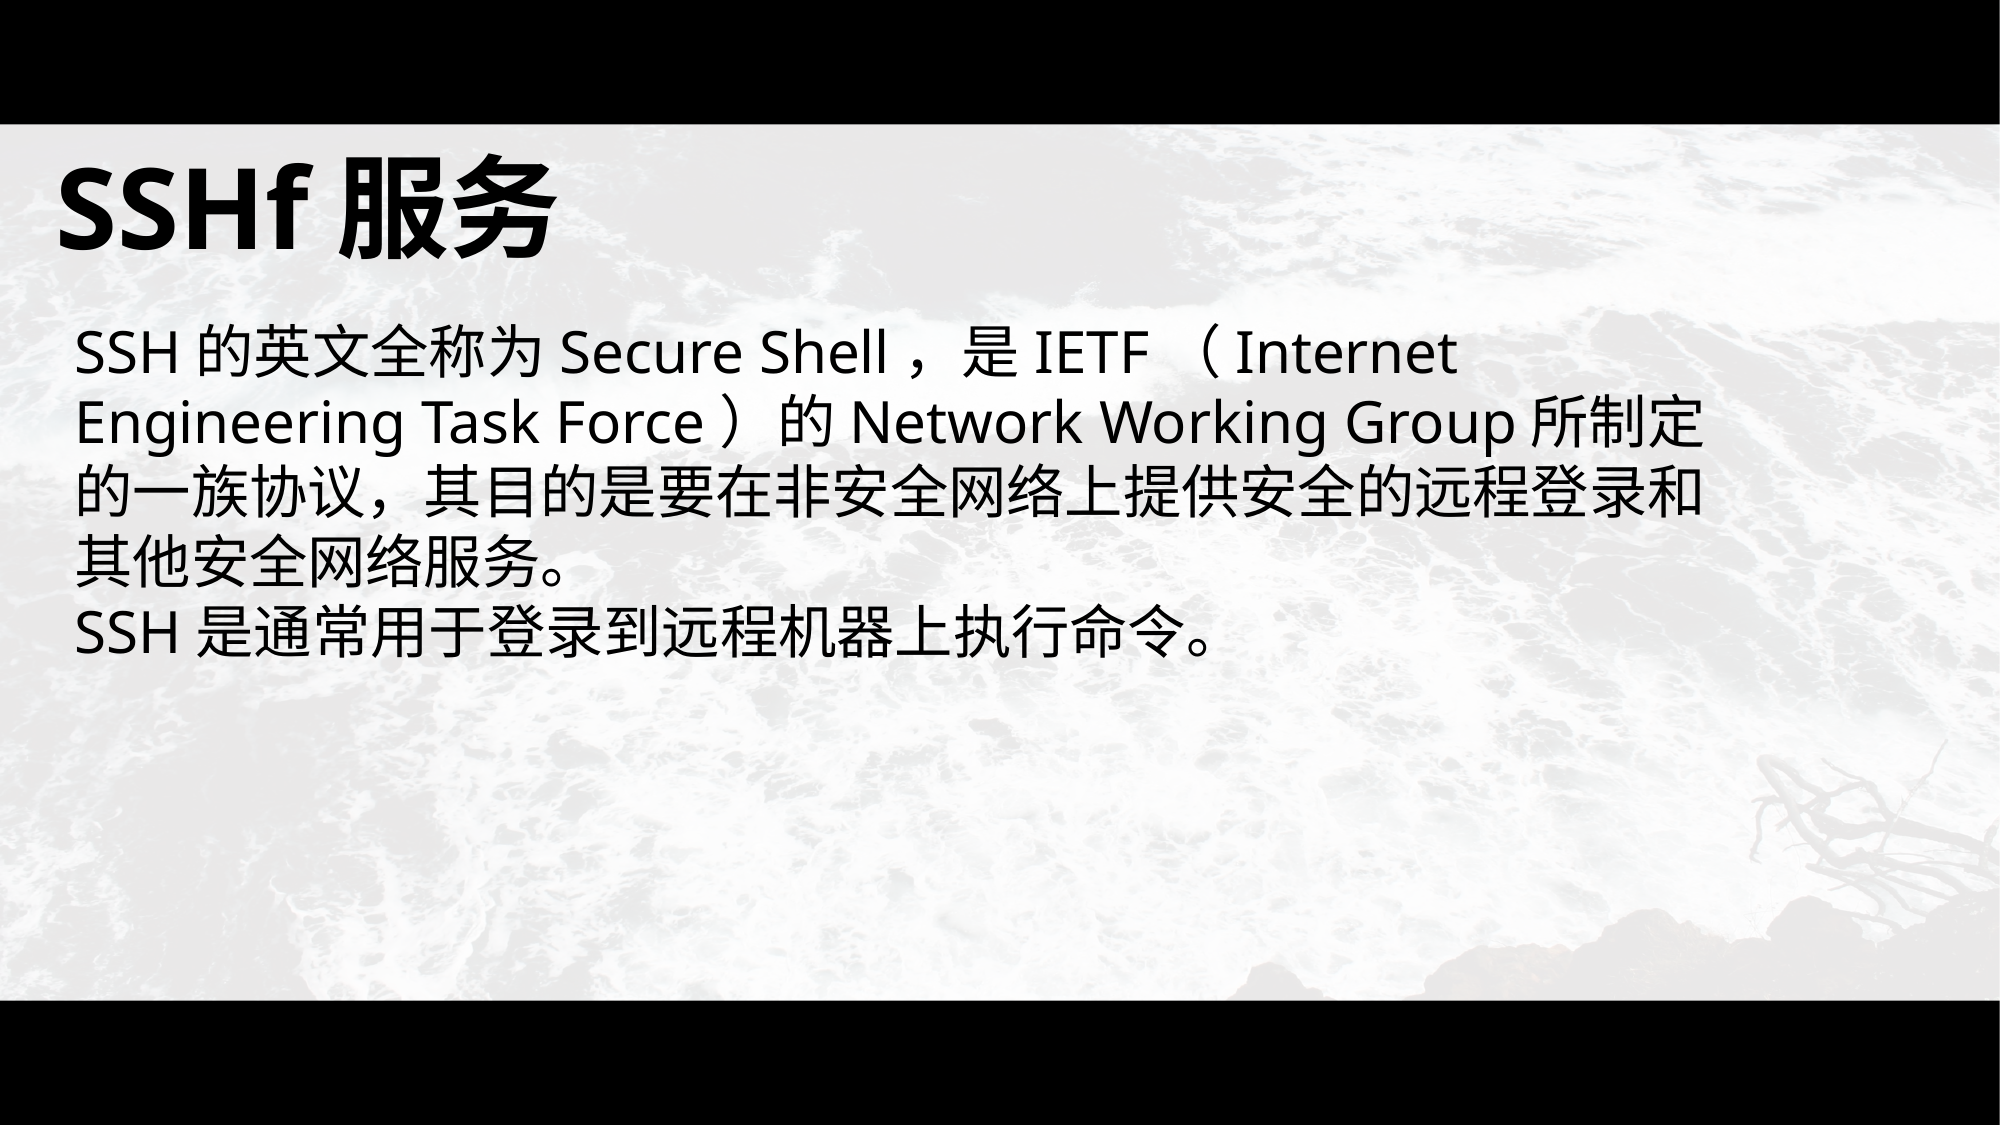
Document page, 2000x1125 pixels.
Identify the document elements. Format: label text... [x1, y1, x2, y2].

text_box SSHf服务 [40, 130, 576, 415]
text_box SSH的英文全称为Secure Shell，是IETF（Internet Engineering Task Force）的Network Working Group所制定的一族协议，其目的是要在非安全网络上提供安全的远程登录和其他安全网络服务。 SSH是通常用于登录到远程机器上执行命令。 [59, 307, 1741, 673]
